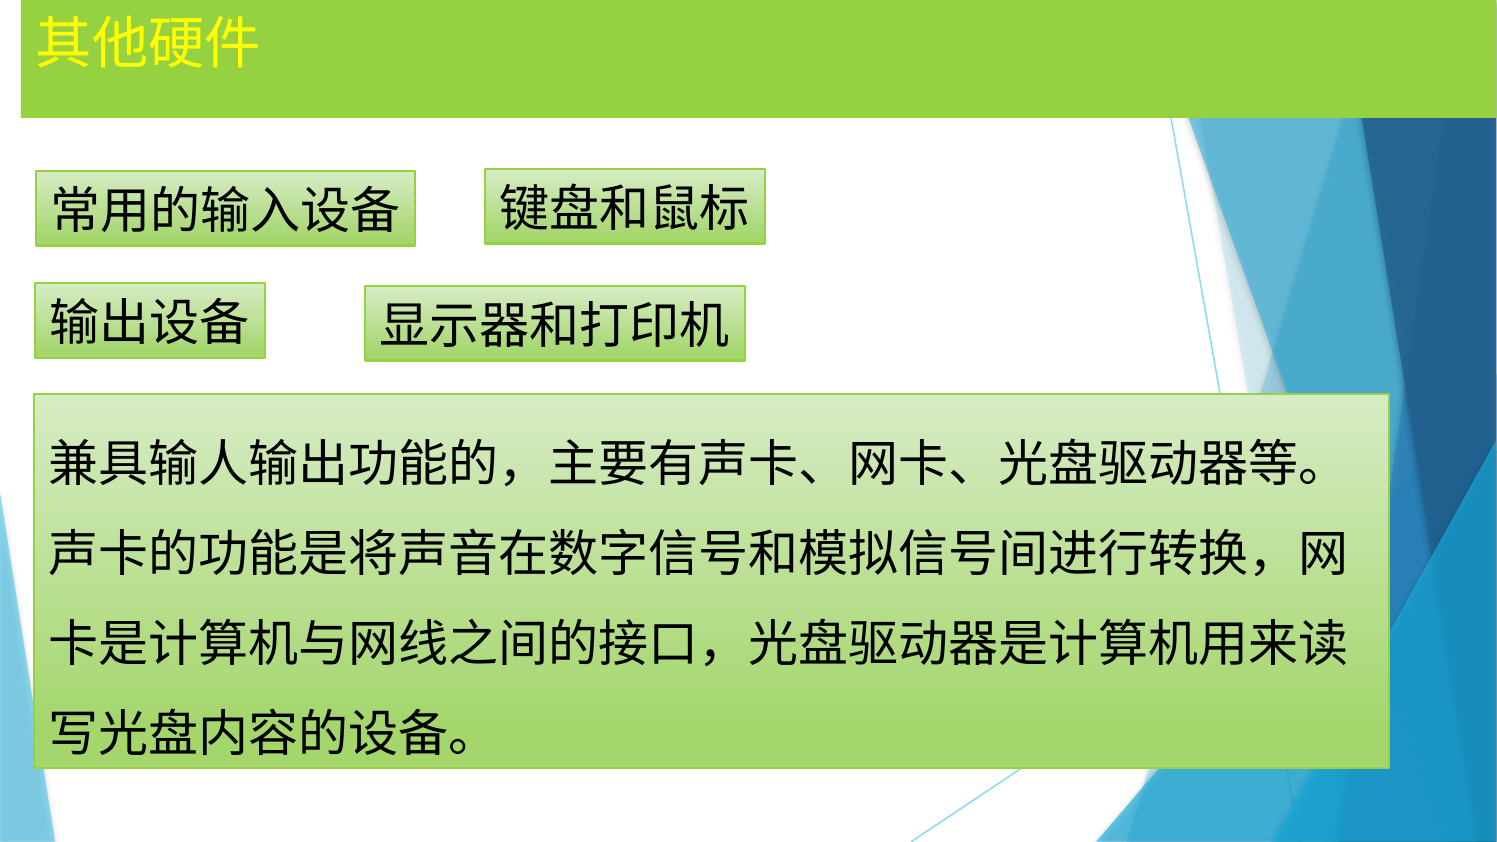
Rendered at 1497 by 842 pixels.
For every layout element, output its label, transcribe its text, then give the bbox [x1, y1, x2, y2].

text_box 常用的输入设备 [35, 170, 416, 247]
text_box 显示器和打印机 [364, 285, 746, 362]
text_box 输出设备 [34, 282, 266, 359]
text_box 兼具输人输出功能的，主要有声卡、网卡、光盘驱动器等。 声卡的功能是将声音在数字信号和模拟信号间进行转换，网卡是计算机与网线之间的接口，光盘驱动器是计算机用来读写光盘内容的设备。 [33, 393, 1390, 769]
title 其他硬件 [20, 0, 1497, 118]
text_box 键盘和鼠标 [484, 168, 766, 245]
